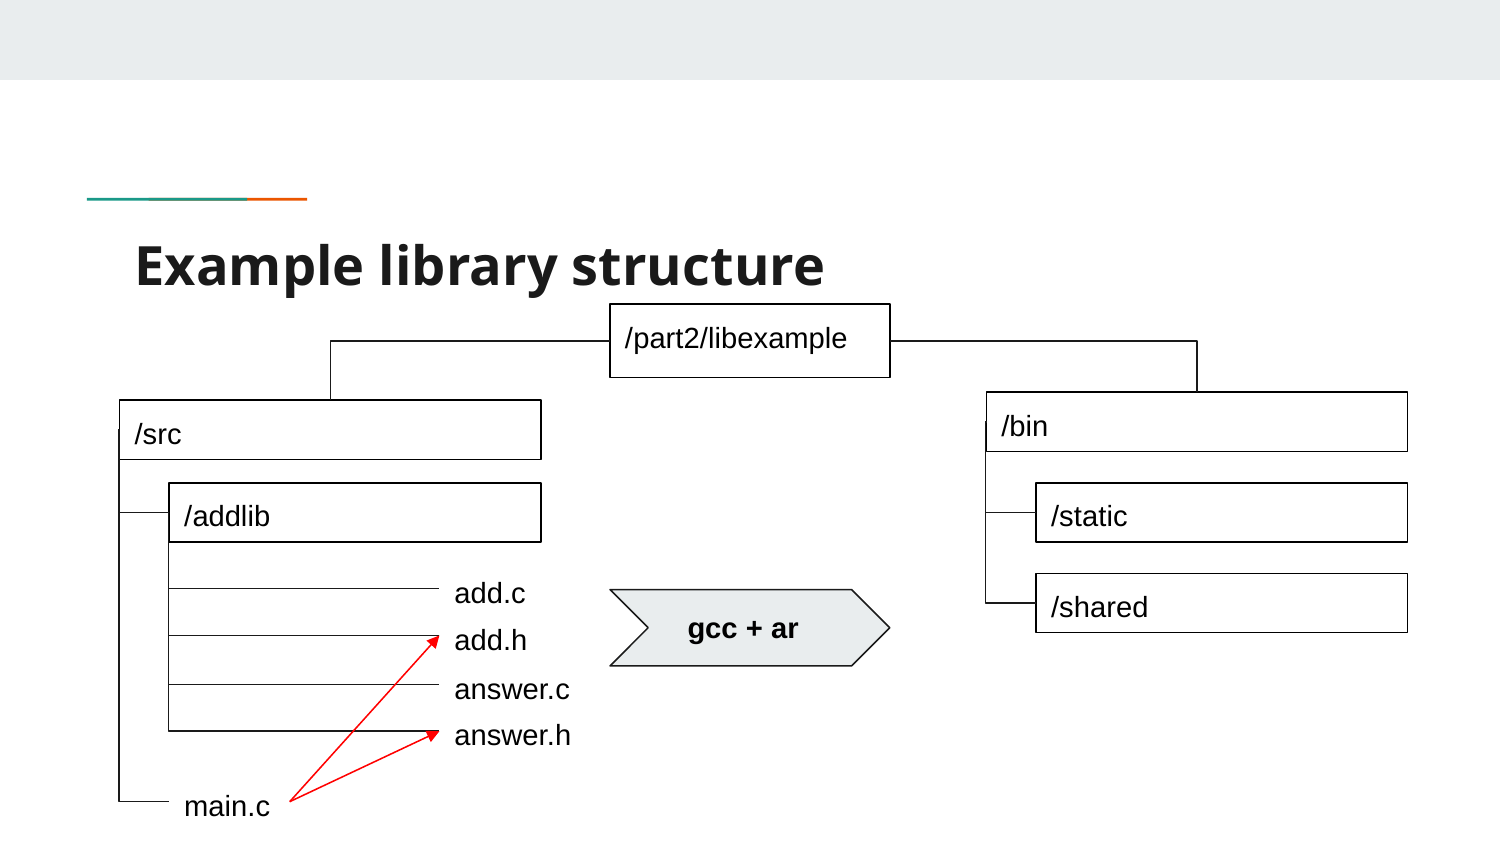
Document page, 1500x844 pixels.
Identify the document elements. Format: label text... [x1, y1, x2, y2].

text_box main.c [169, 772, 290, 832]
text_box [289, 635, 440, 802]
text_box add.h [446, 605, 579, 654]
text_box /addlib [175, 482, 541, 542]
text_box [330, 340, 611, 401]
text_box /bin [986, 392, 1408, 452]
text_box /src [119, 400, 541, 460]
text_box add.c [446, 559, 579, 605]
text_box [879, 616, 890, 639]
title Example library structure [119, 216, 1381, 305]
text_box /static [1041, 482, 1408, 542]
text_box answer.h [445, 701, 656, 761]
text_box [119, 429, 170, 802]
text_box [986, 421, 1037, 604]
text_box [610, 589, 857, 666]
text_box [889, 340, 1198, 393]
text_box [168, 512, 440, 732]
text_box /part2/libexample [610, 304, 890, 378]
text_box gcc + ar [672, 594, 879, 677]
text_box answer.c [445, 654, 646, 701]
text_box /shared [1035, 573, 1408, 633]
